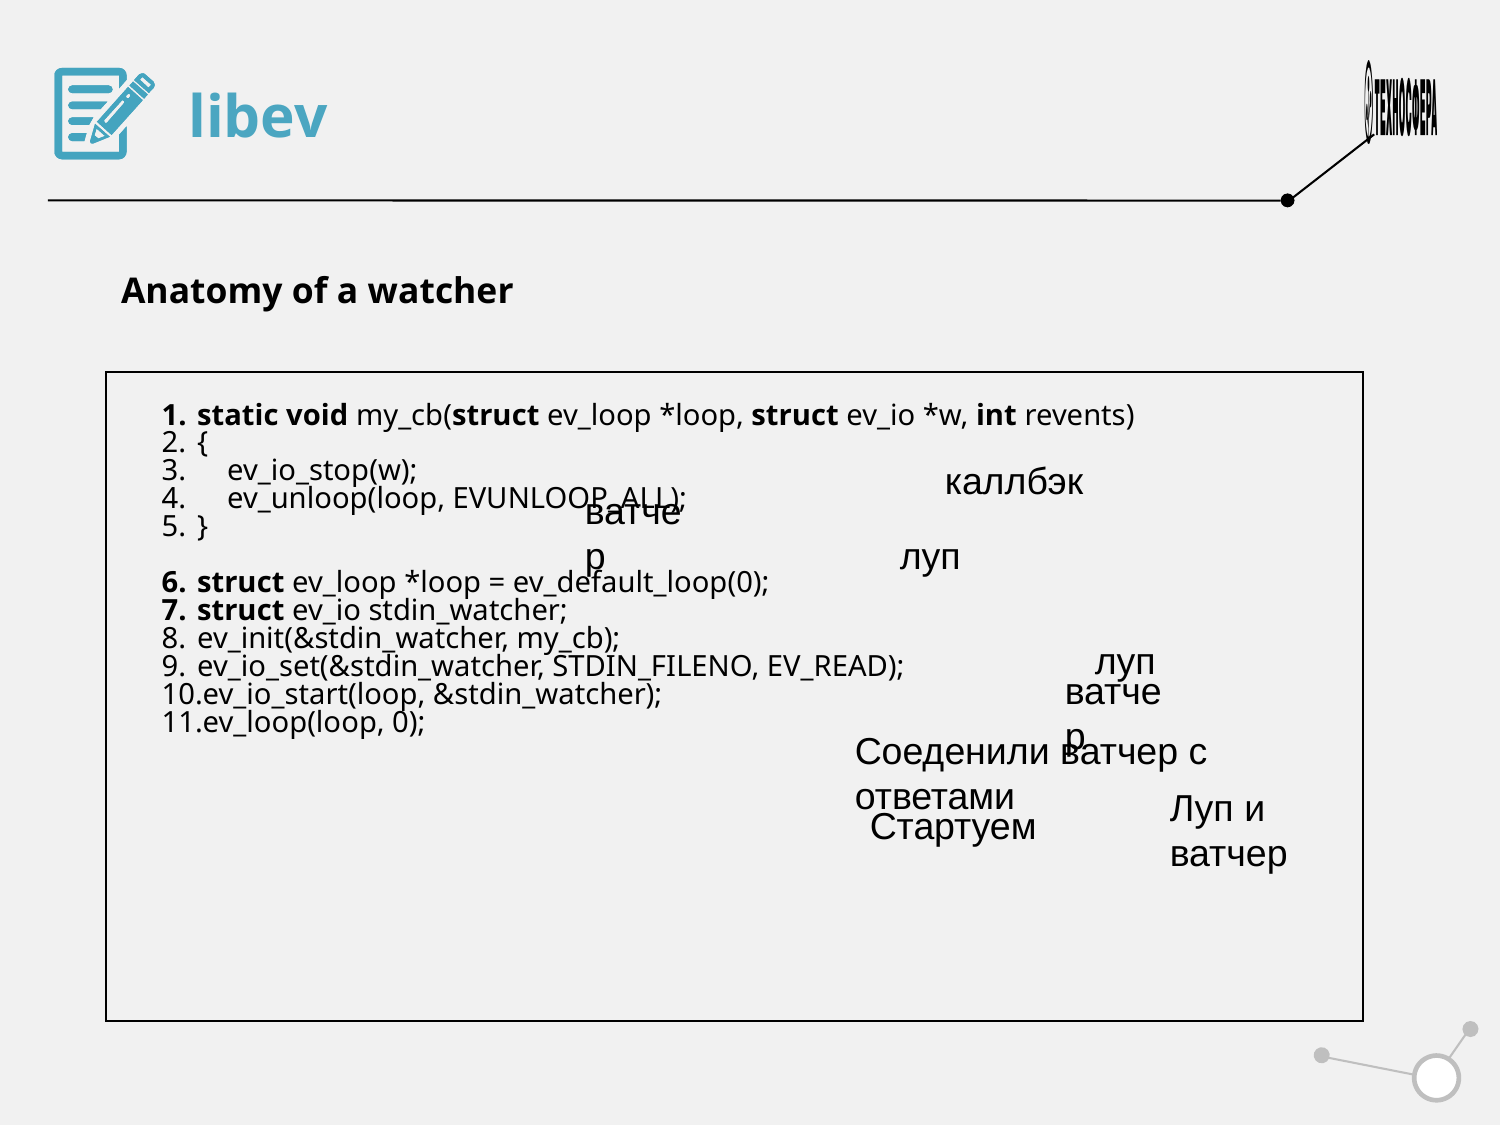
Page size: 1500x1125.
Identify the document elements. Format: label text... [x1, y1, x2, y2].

text_box libev [173, 42, 1281, 185]
text_box Anatomy of a watcher [106, 241, 1363, 342]
text_box Стартуем [855, 794, 1062, 852]
text_box Соеденили ватчер с ответами [839, 719, 1393, 777]
text_box Луп и ватчер [1154, 776, 1408, 834]
text_box ватчер [569, 479, 717, 537]
text_box луп [1080, 629, 1171, 687]
picture [1363, 23, 1442, 185]
text_box [1404, 1047, 1468, 1108]
text_box луп [885, 524, 976, 582]
text_box ватчер [1049, 659, 1197, 717]
text_box static void my_cb(struct ev_loop *loop, struct ev_io *w, int revents) { ev_io_stop(w); ev_unloop(loop, EVUNLOOP_ALL); } struct ev_loop *loop = ev_default_loop(0); struct ev_io stdin_watcher; ev_init(&stdin_watcher, my_cb); ev_io_set(&stdin_watcher, STDIN_FILENO, EV_READ); ev_io_start(loop, &stdin_watcher); ev_loop(loop, 0); [146, 395, 1338, 1000]
text_box каллбэк [929, 449, 1099, 507]
